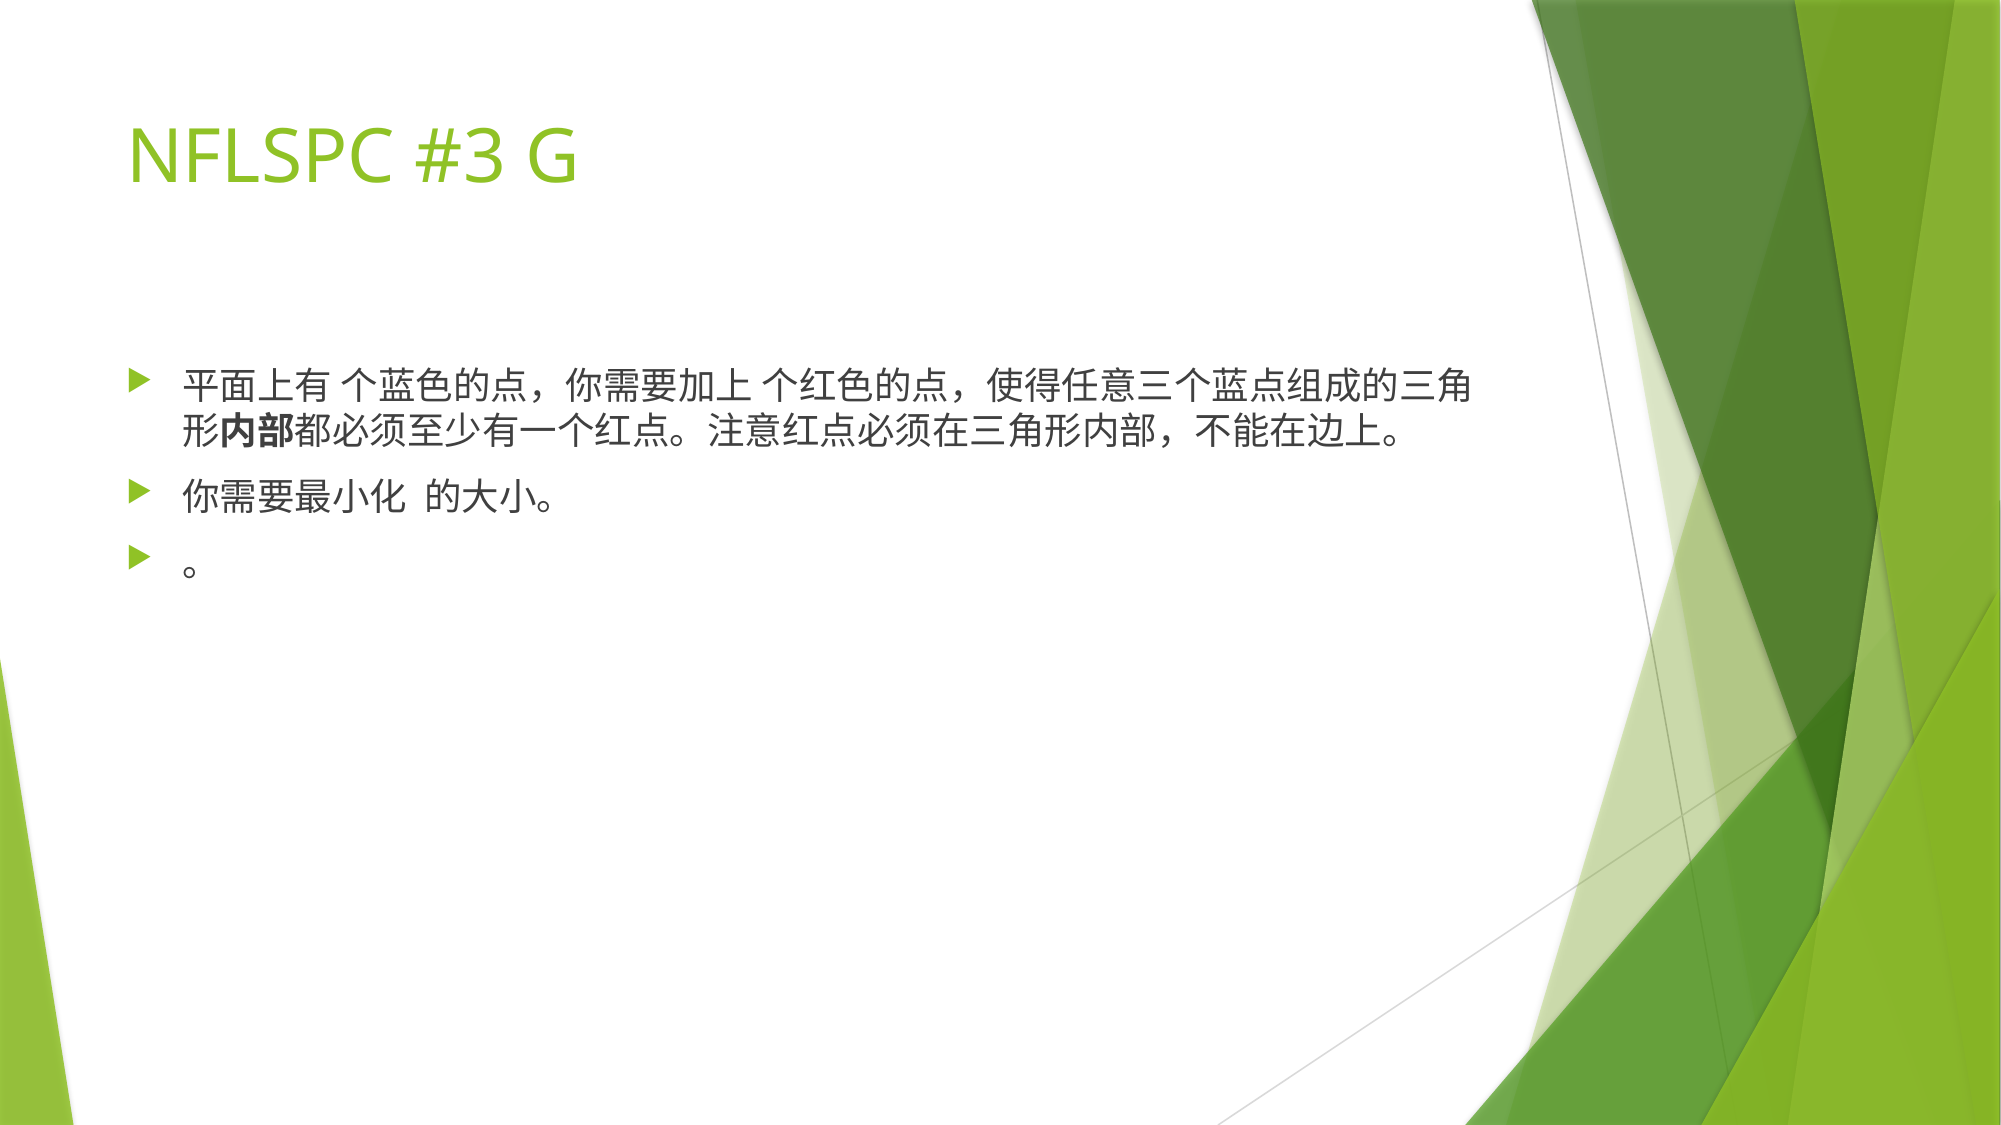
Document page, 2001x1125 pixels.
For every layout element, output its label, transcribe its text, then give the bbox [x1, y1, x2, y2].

title NFLSPC #3 G [111, 99, 1522, 317]
